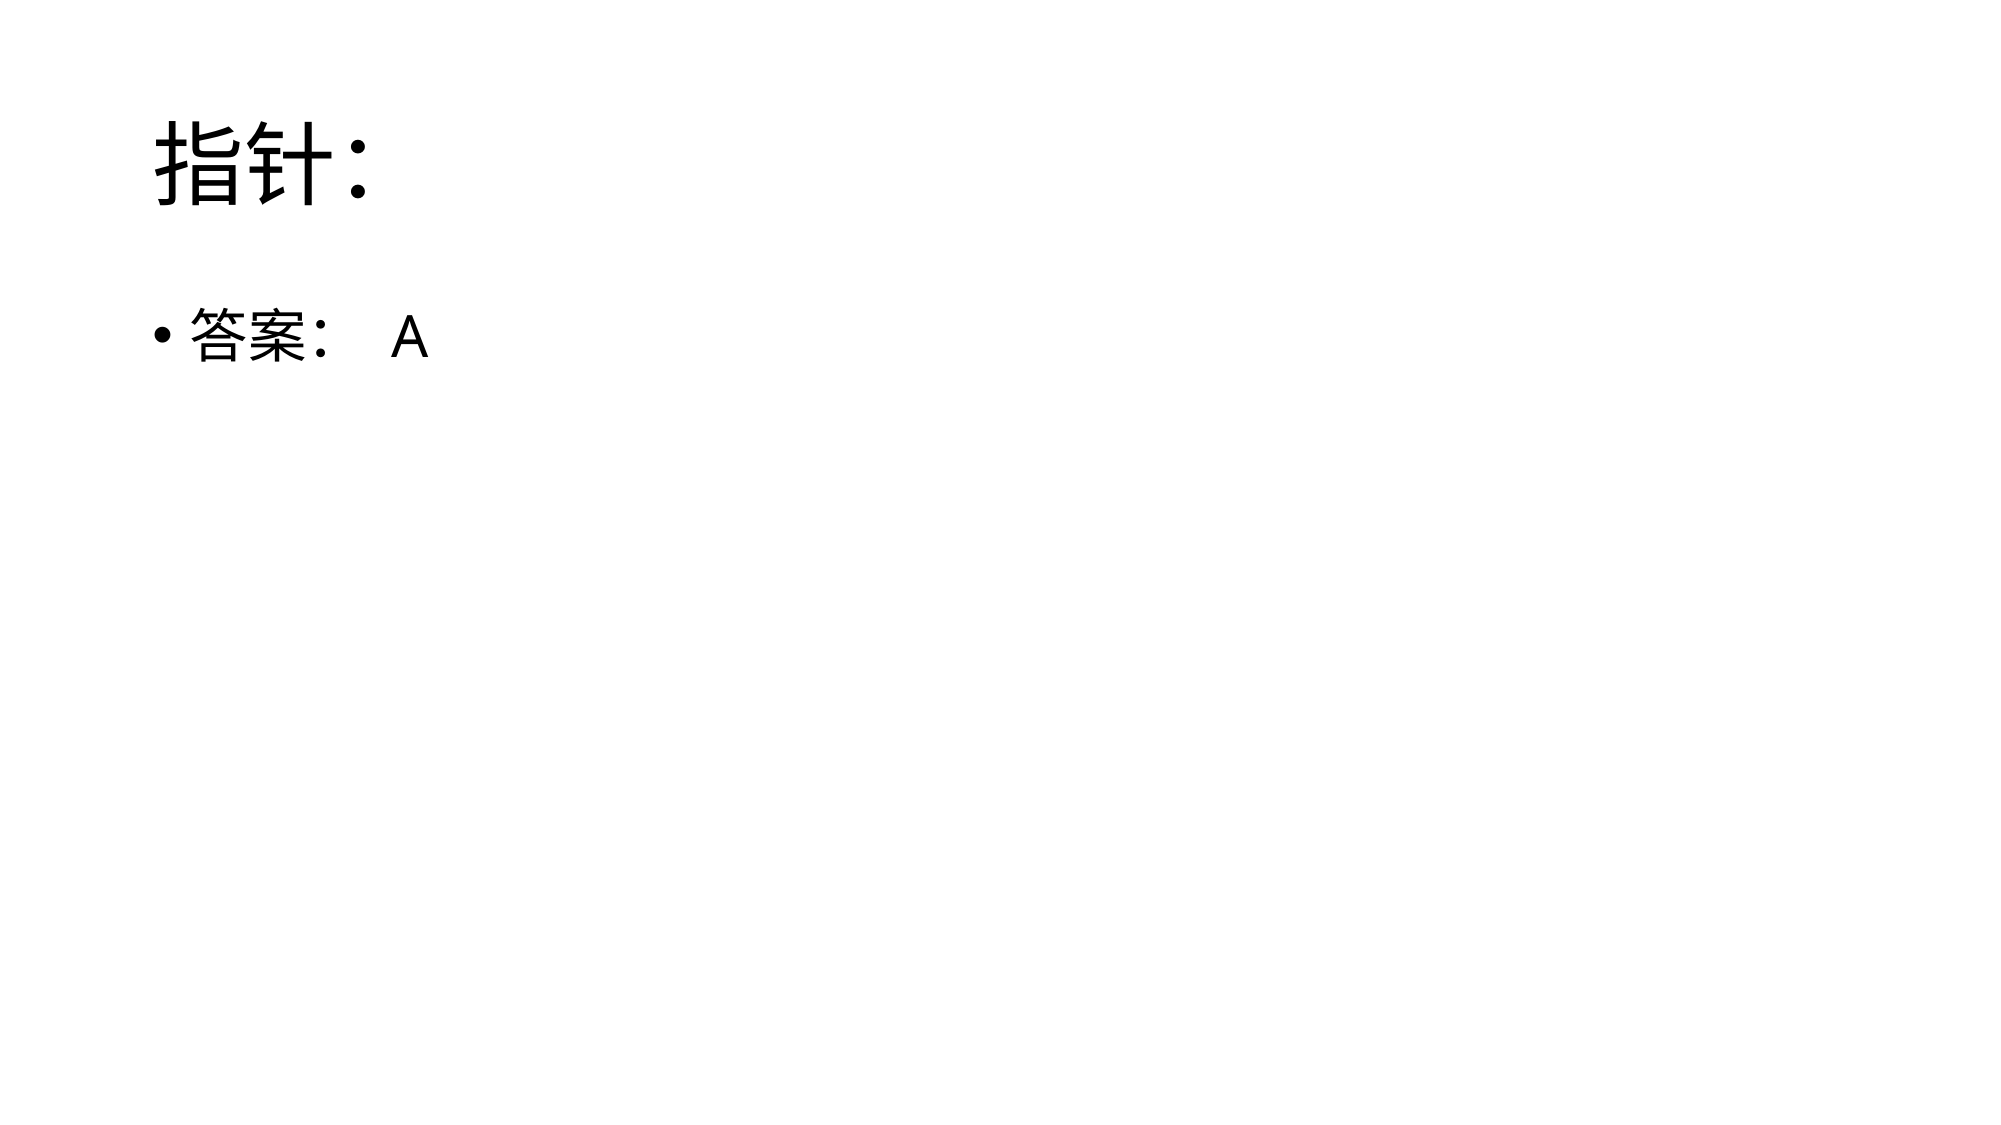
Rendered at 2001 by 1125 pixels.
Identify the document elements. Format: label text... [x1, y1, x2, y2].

list 答案： A [137, 299, 1863, 1014]
title 指针： [137, 59, 1863, 278]
